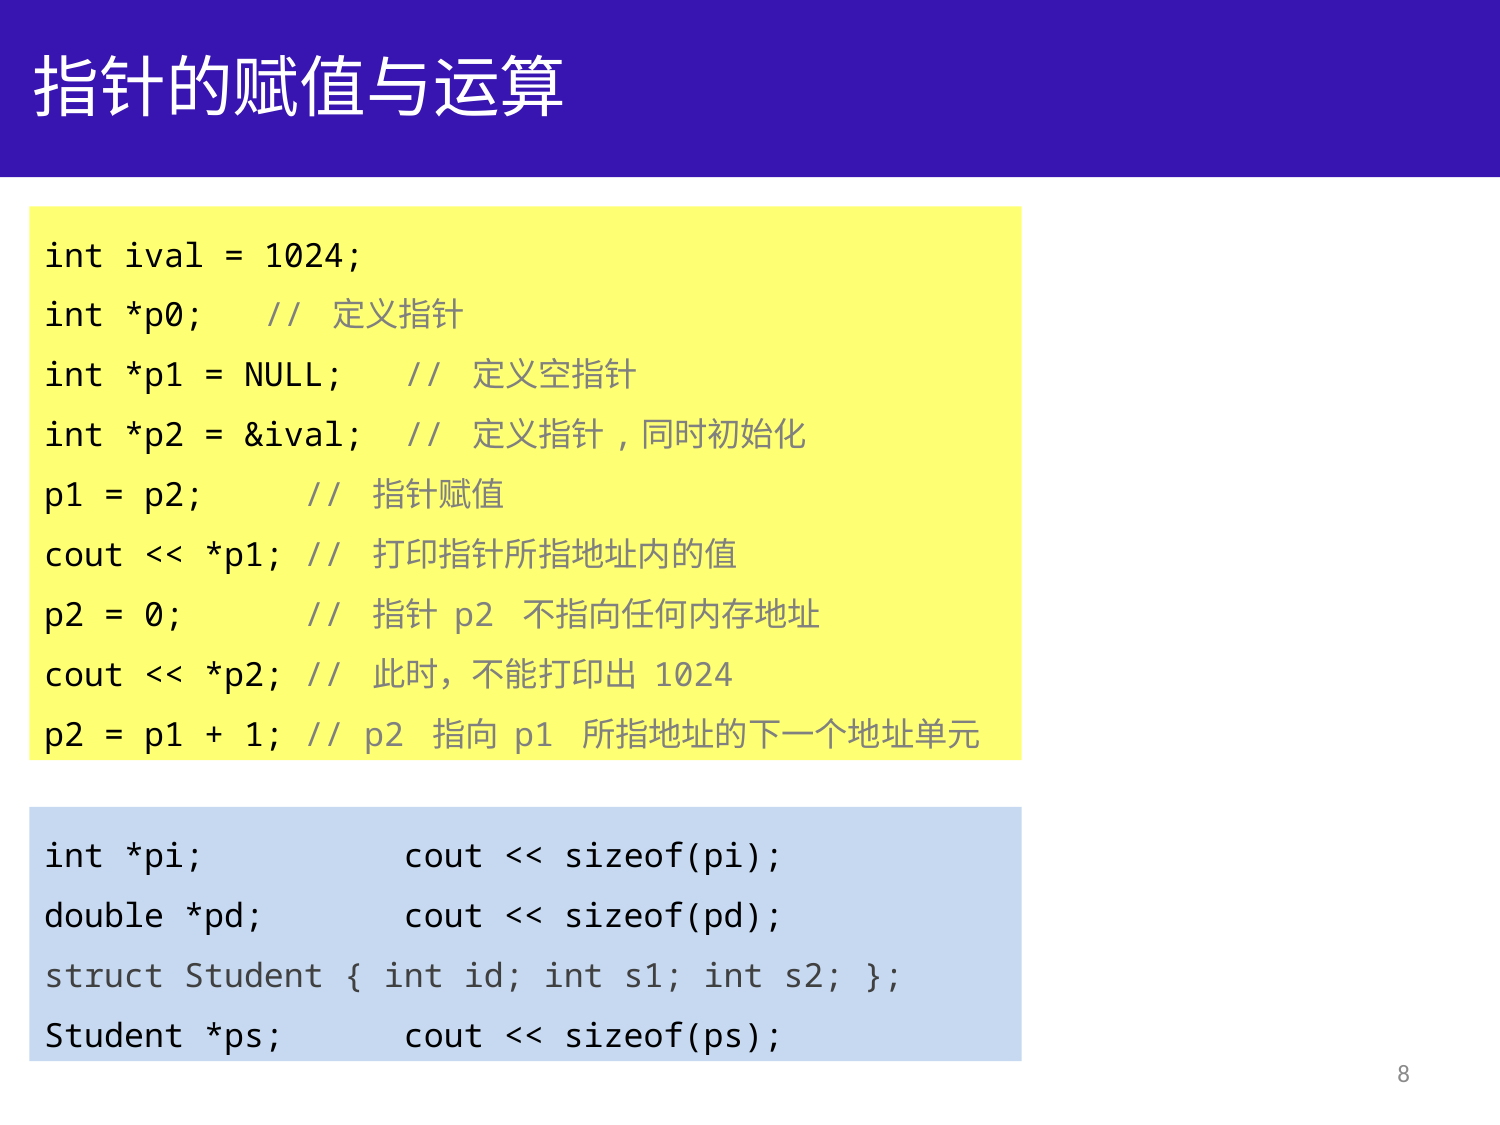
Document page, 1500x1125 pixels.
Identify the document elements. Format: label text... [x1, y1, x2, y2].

slide_number 8 [1074, 1042, 1425, 1103]
title 指针的赋值与运算 [17, 9, 1368, 161]
text_box int ival = 1024; int *p0; // 定义指针 int *p1 = NULL; // 定义空指针 int *p2 = &ival; // 定义指针,同时初始化 p1 = p2; // 指针赋值 cout << *p1; // 打印指针所指地址内的值 p2 = 0; // 指针 p2 不指向任何内存地址 cout << *p2; // 此时，不能打印出 1024 p2 = p1 + 1; // p2 指向 p1 所指地址的下一个地址单元 [29, 206, 1022, 761]
text_box int *pi; cout << sizeof(pi); double *pd; cout << sizeof(pd); struct Student { int id; int s1; int s2; }; Student *ps; cout << sizeof(ps); [29, 806, 1022, 1062]
